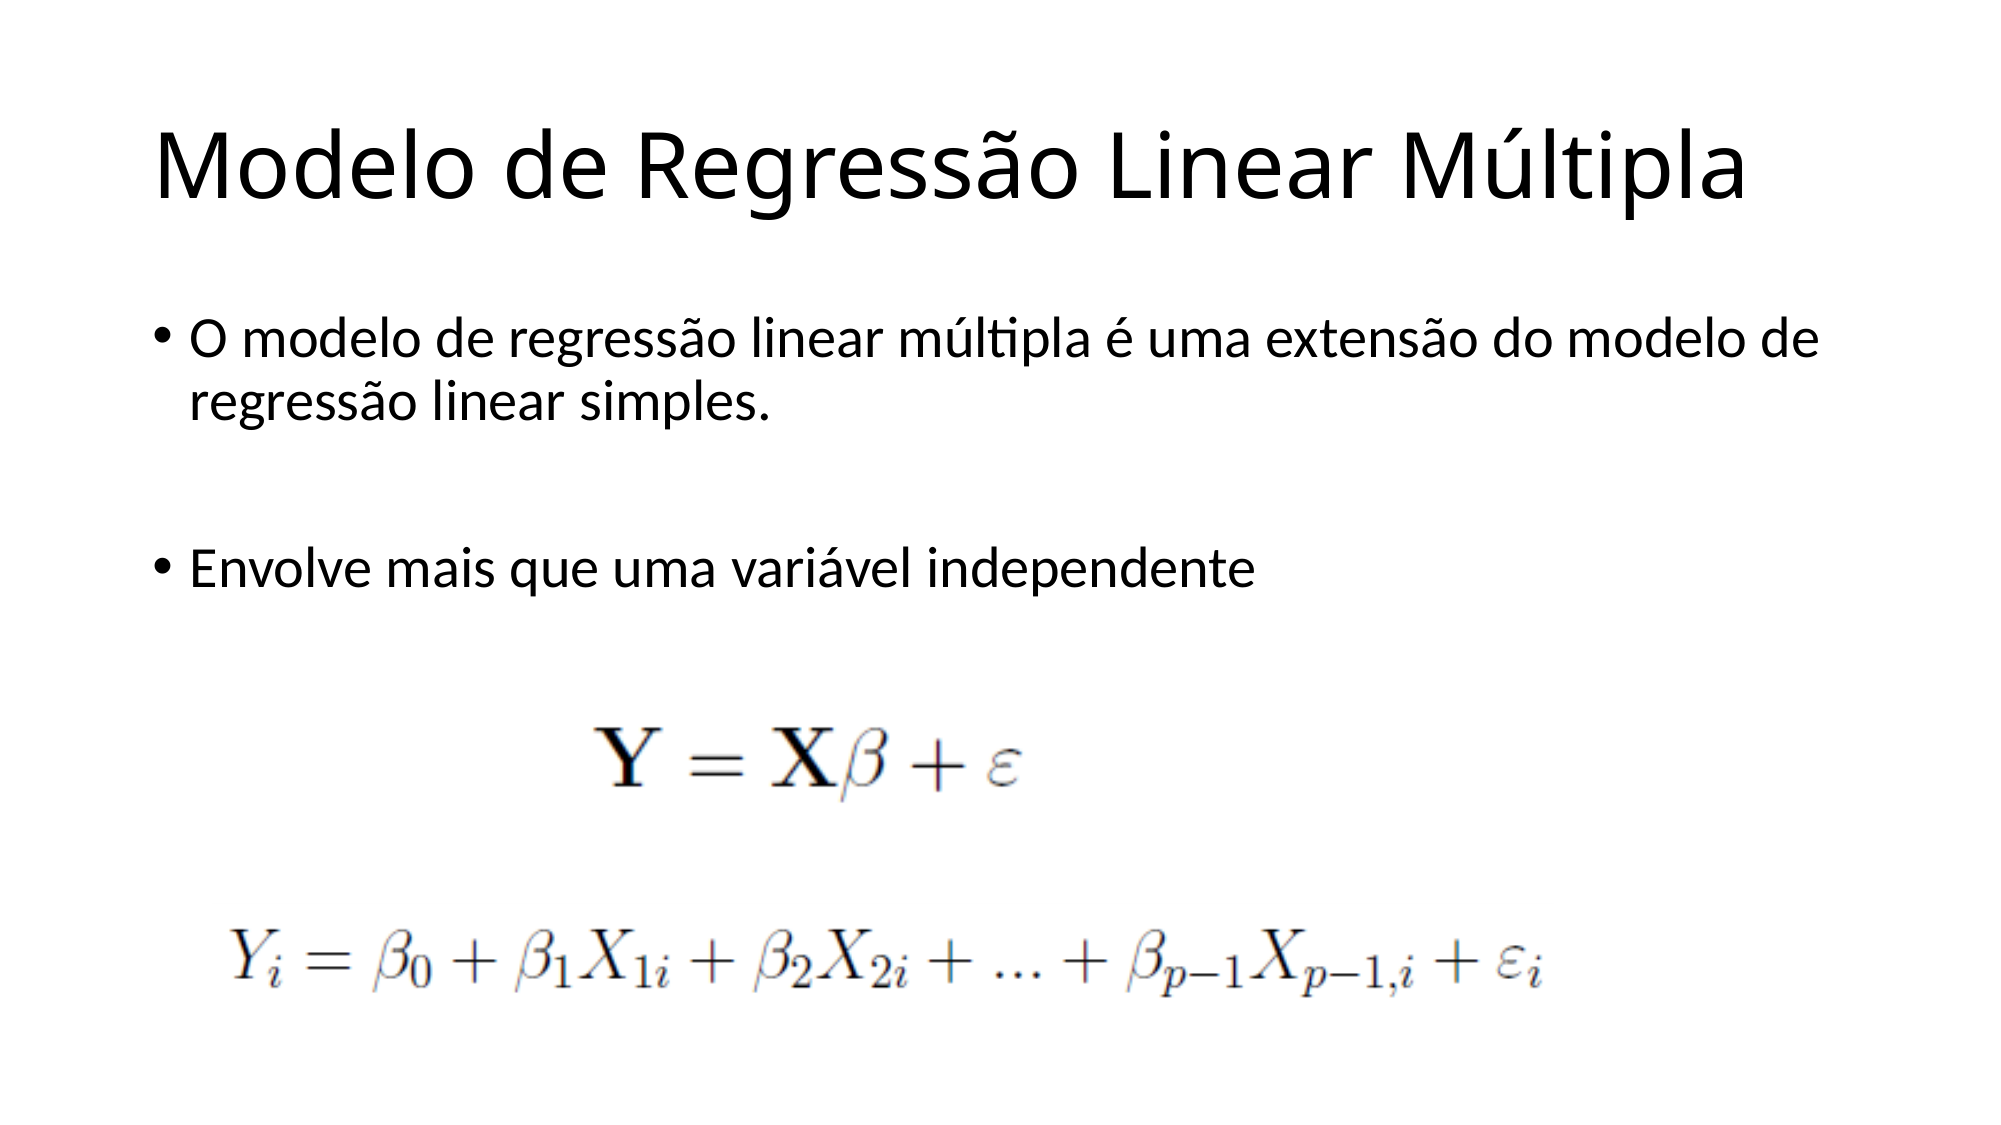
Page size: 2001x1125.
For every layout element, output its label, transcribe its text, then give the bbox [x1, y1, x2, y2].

picture [211, 902, 1554, 1014]
picture [568, 694, 1073, 828]
title Modelo de Regressão Linear Múltipla [137, 59, 1863, 278]
list O modelo de regressão linear múltipla é uma extensão do modelo de regressão linear simples. Envolve mais que uma variável independente [137, 299, 1863, 1014]
